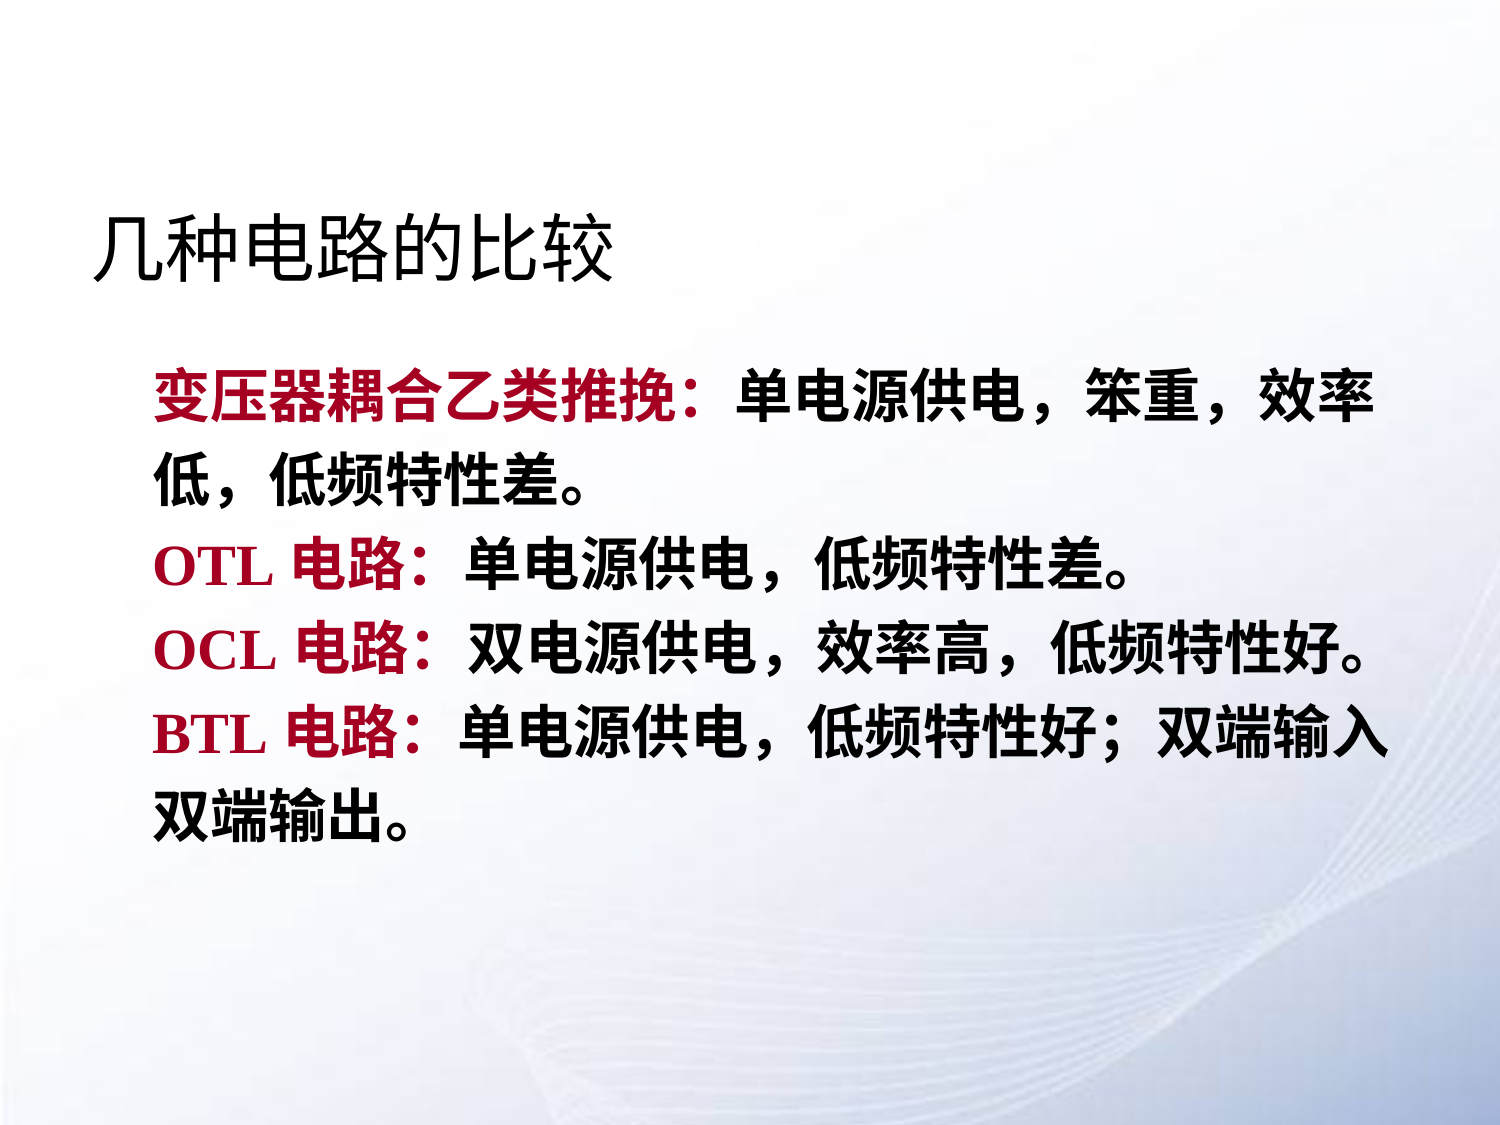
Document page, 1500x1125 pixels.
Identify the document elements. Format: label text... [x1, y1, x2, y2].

text_box 变压器耦合乙类推挽：单电源供电，笨重，效率低，低频特性差。 OTL电路：单电源供电，低频特性差。 OCL电路：双电源供电，效率高，低频特性好。 BTL电路：单电源供电，低频特性好；双端输入双端输出。 [137, 337, 1438, 857]
picture [0, 0, 1500, 1125]
title 几种电路的比较 [74, 199, 1236, 276]
